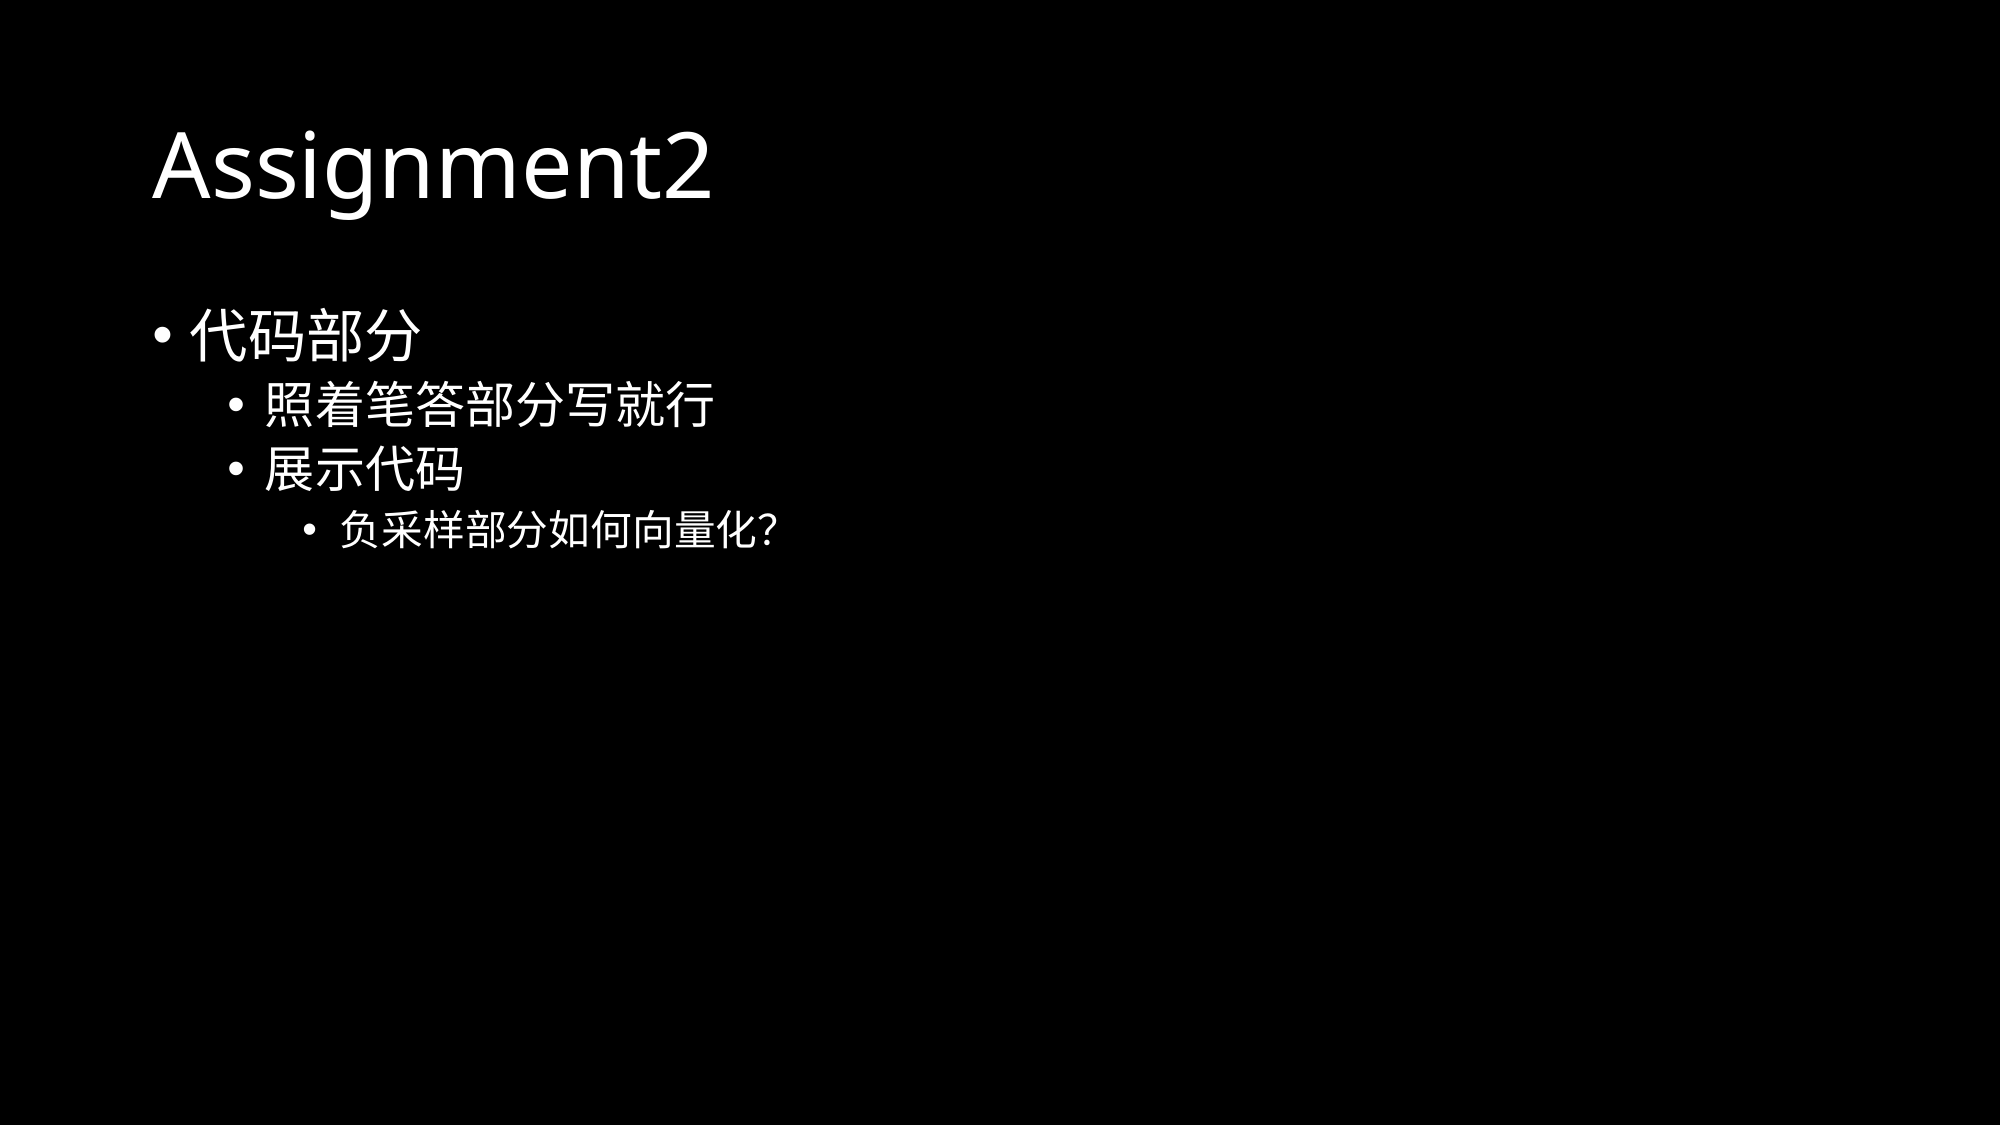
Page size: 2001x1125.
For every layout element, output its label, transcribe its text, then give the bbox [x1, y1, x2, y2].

title Assignment2 [137, 59, 1863, 278]
list 代码部分 照着笔答部分写就行 展示代码 负采样部分如何向量化？ [137, 299, 1863, 1014]
